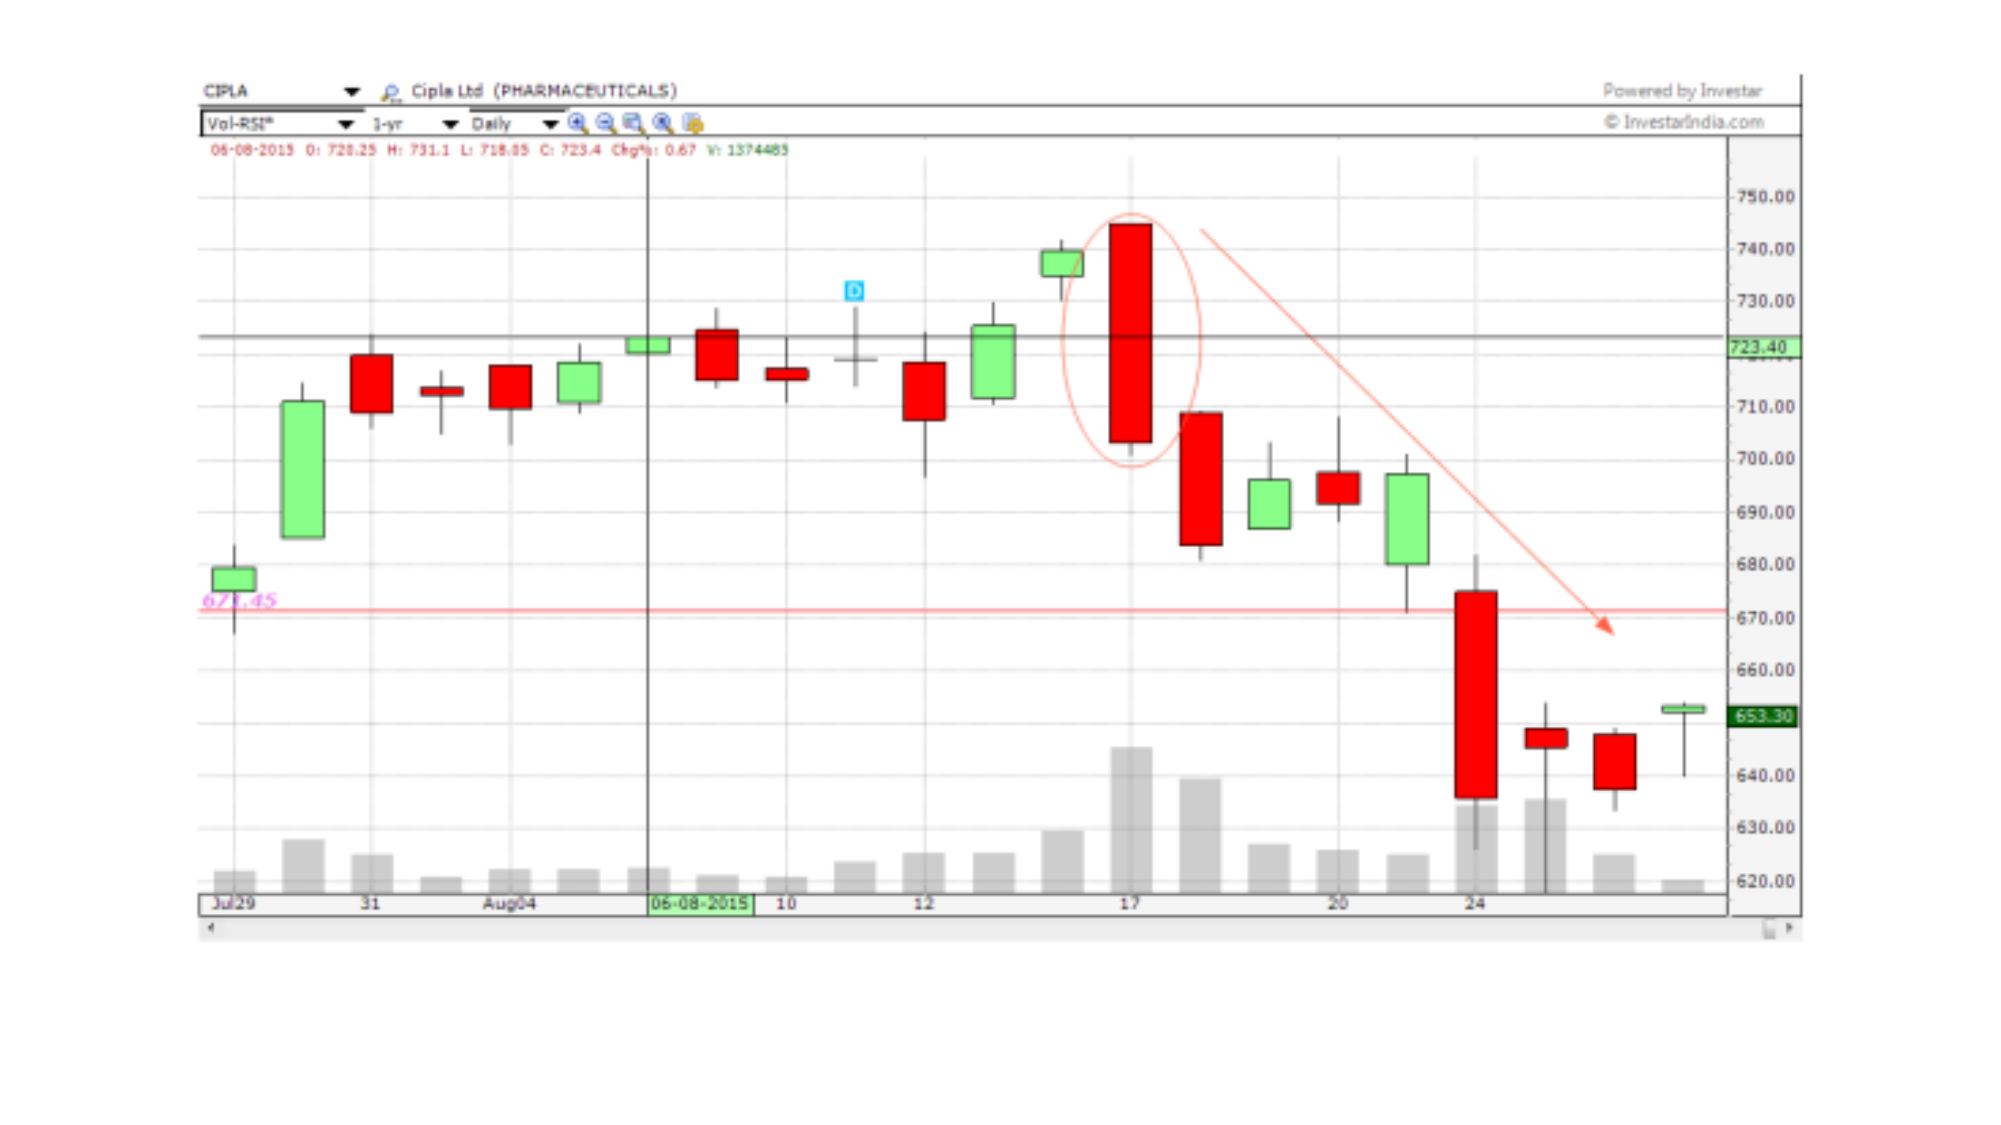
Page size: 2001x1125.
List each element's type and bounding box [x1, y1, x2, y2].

picture [125, 59, 1863, 1033]
